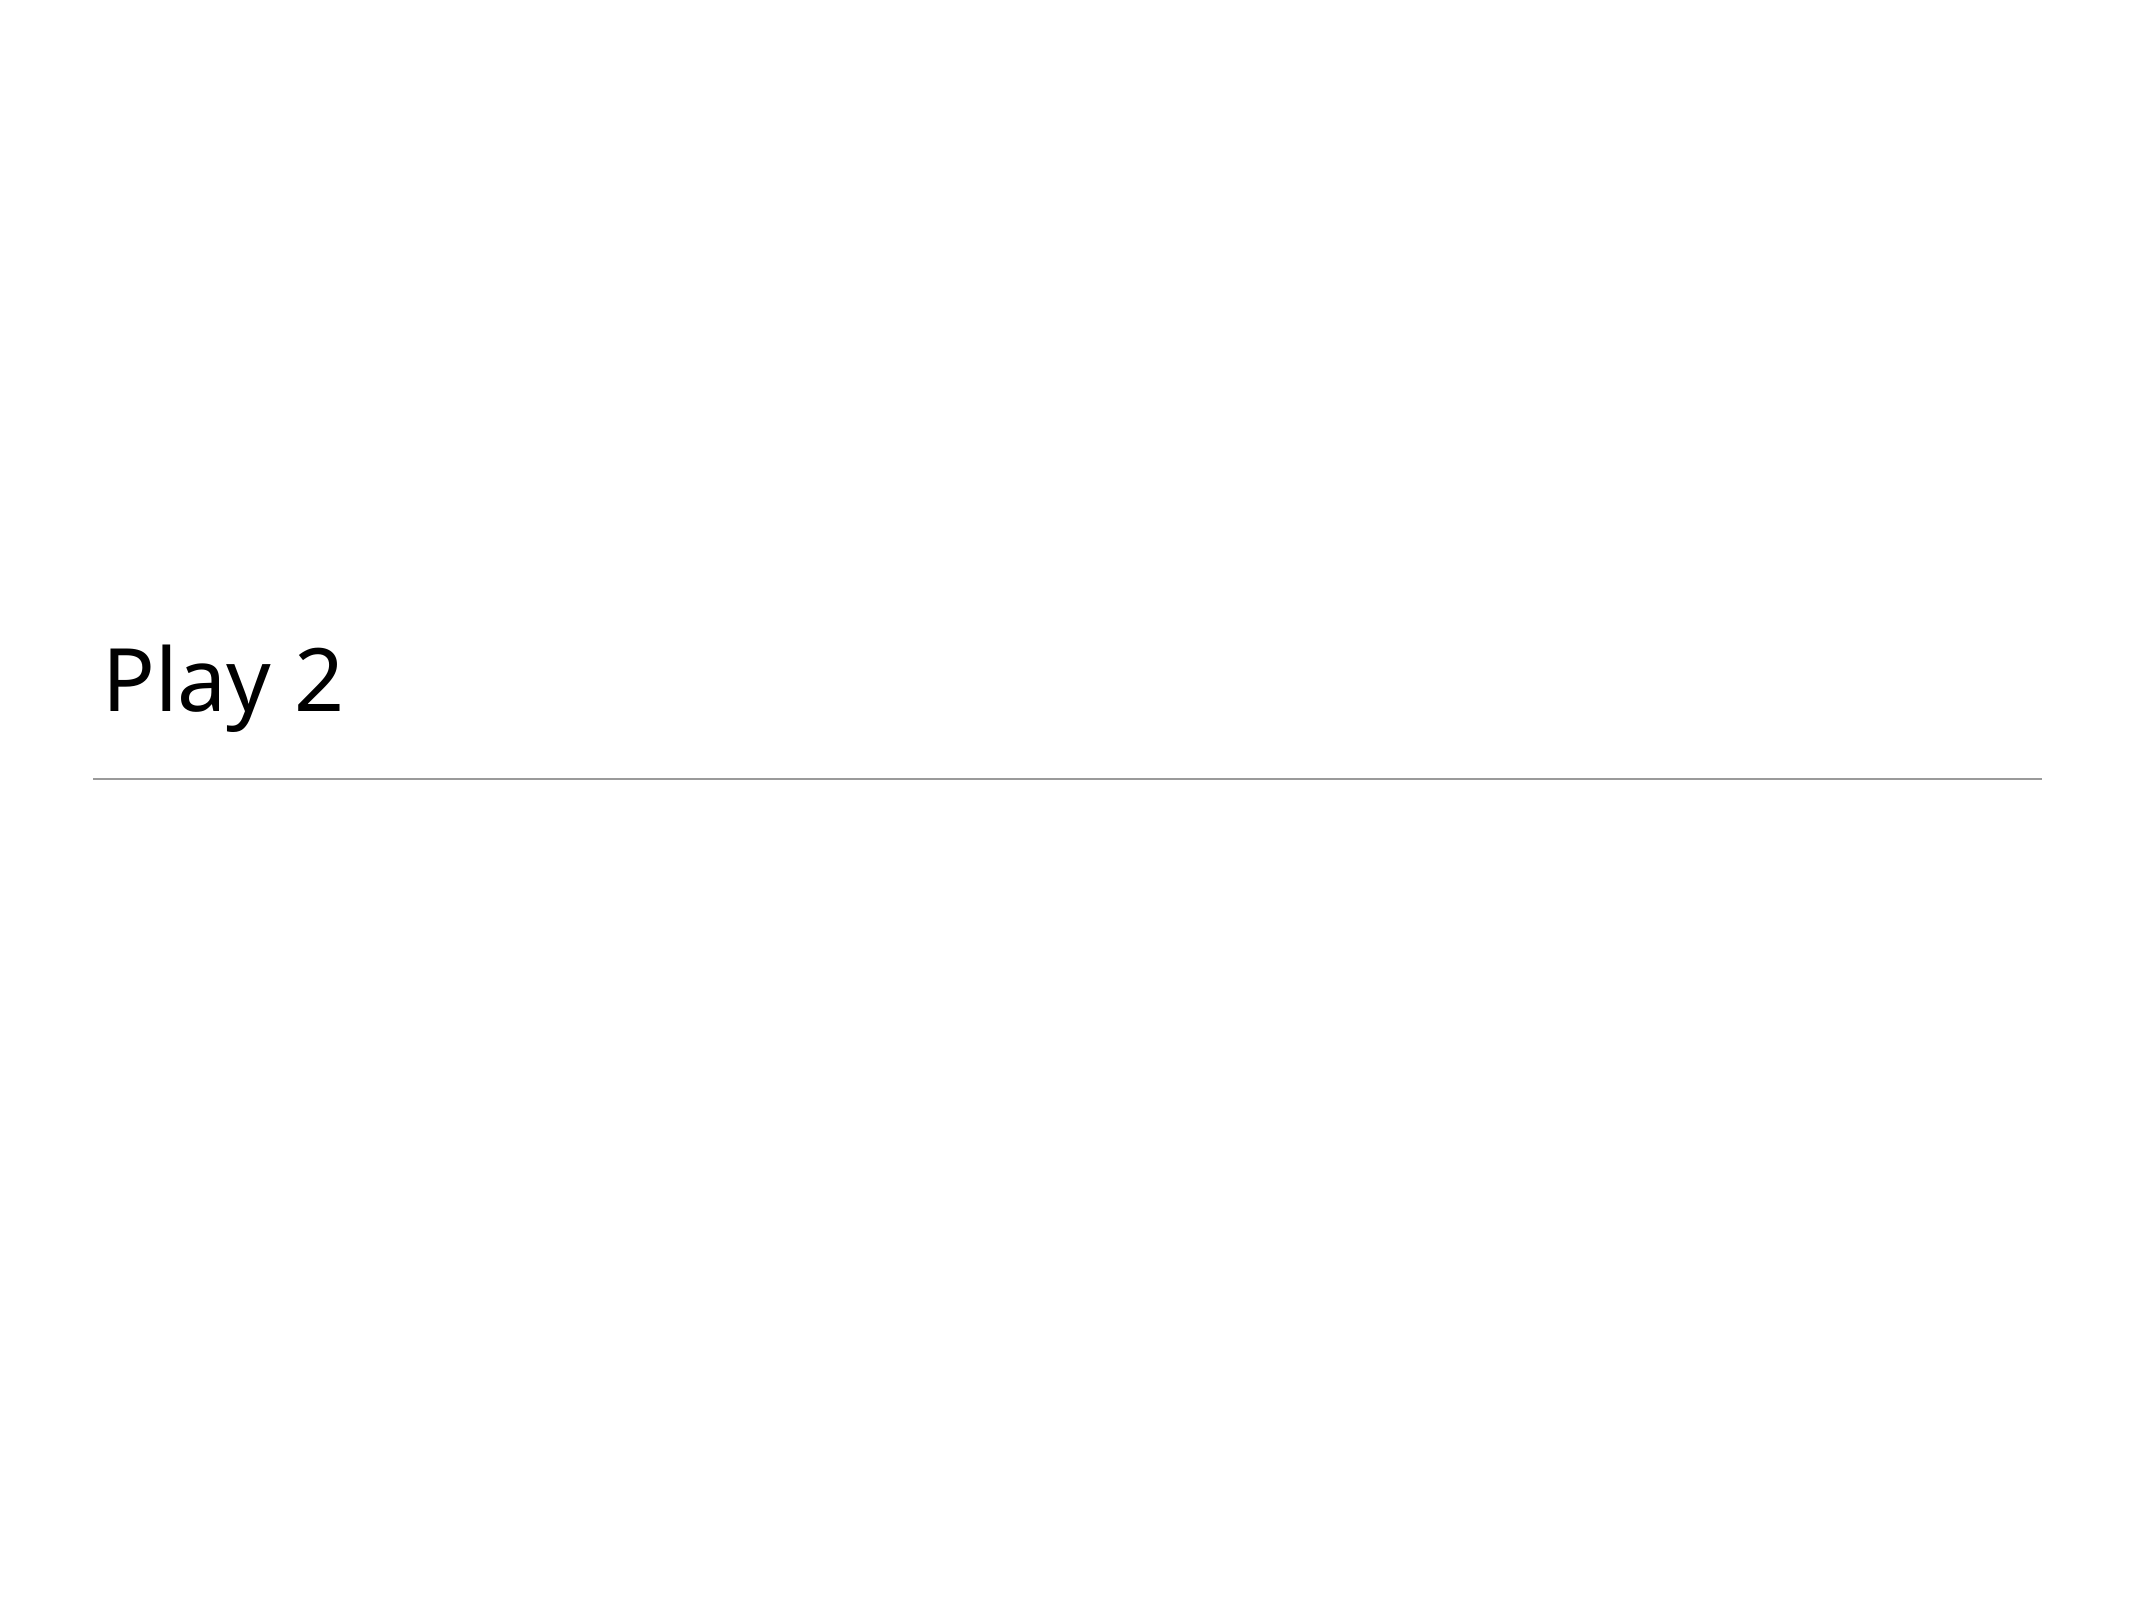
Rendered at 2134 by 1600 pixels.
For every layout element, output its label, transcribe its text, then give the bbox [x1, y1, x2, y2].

title Play 2 [93, 216, 2041, 738]
